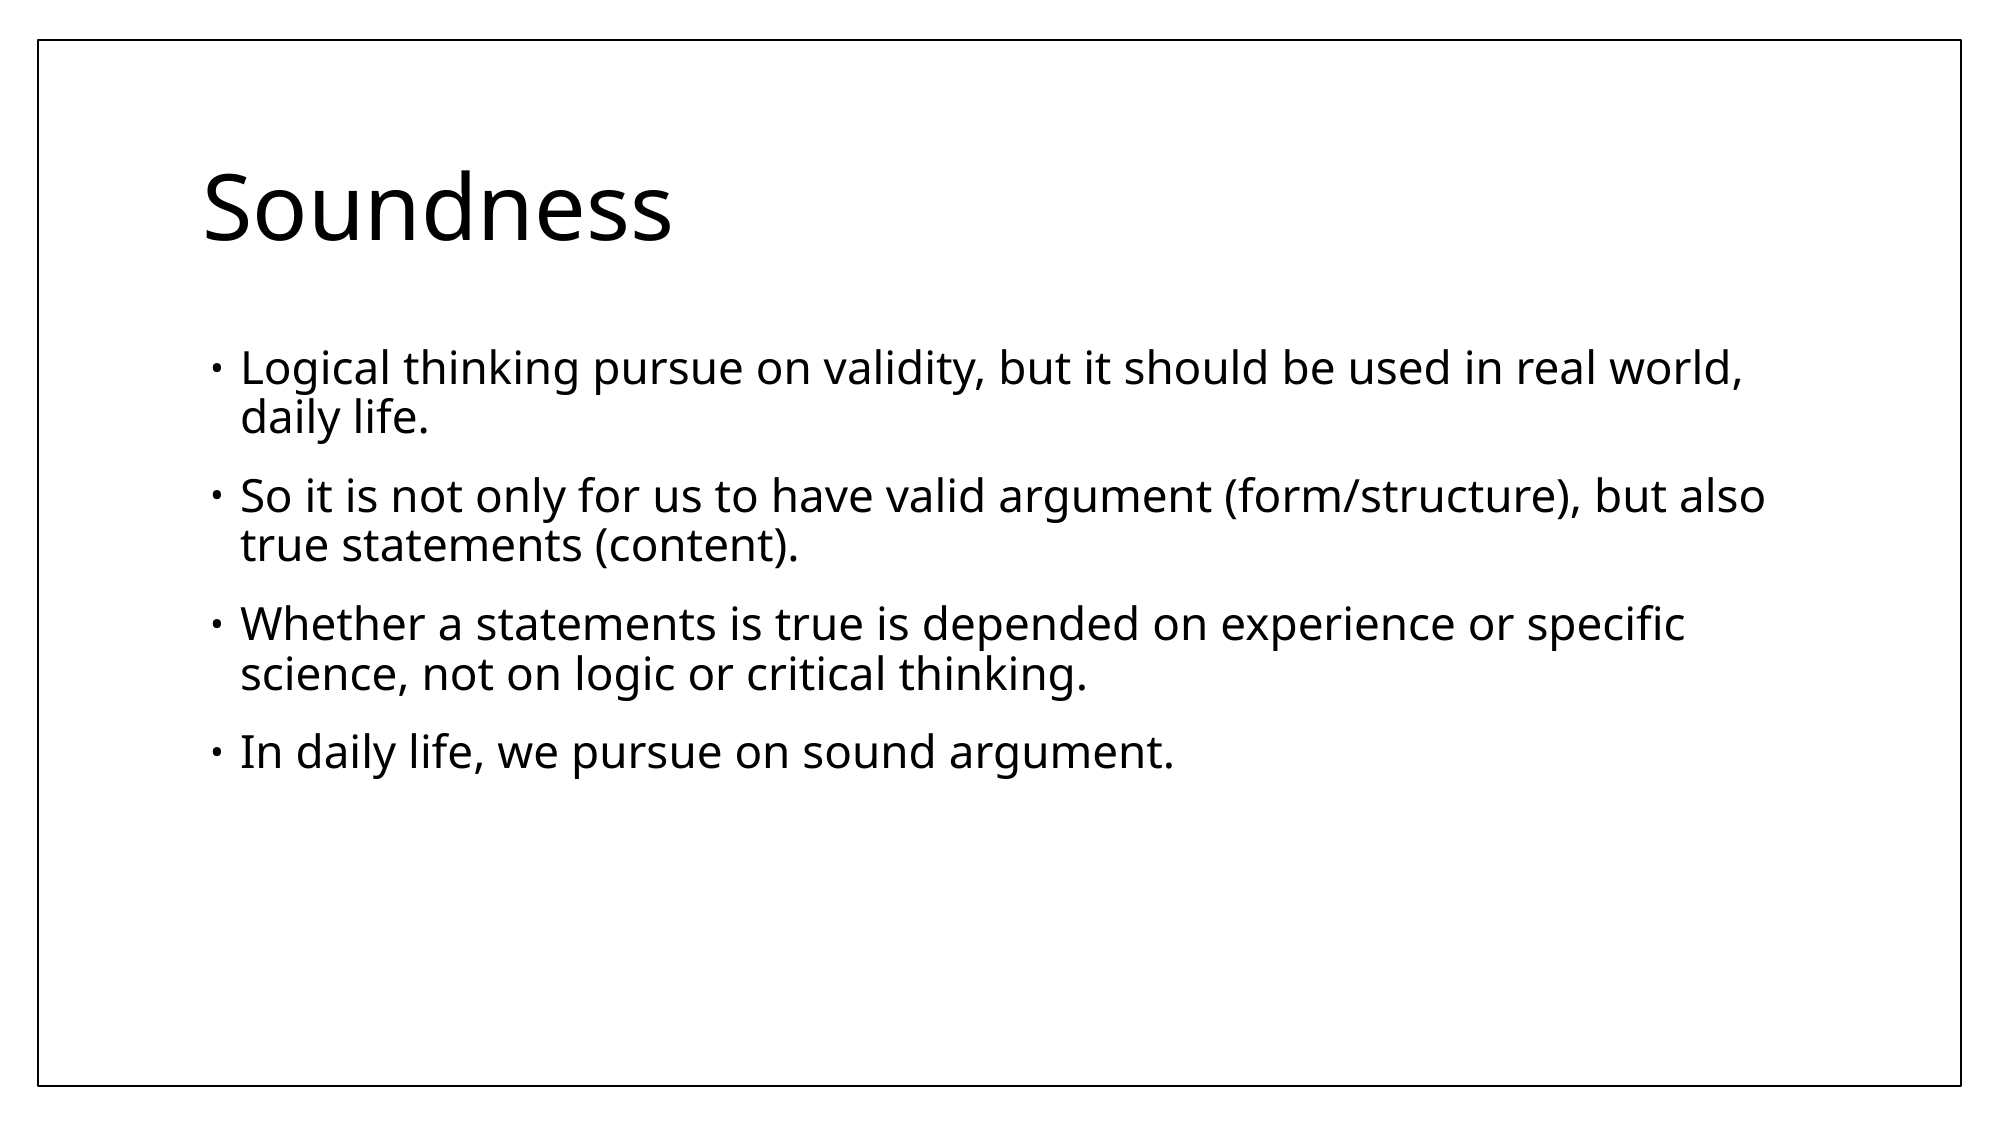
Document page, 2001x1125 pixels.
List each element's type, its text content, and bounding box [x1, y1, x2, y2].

title Soundness [187, 99, 1808, 323]
list Logical thinking pursue on validity, but it should be used in real world, daily life. So it is not only for us to have valid argument (form/structure), but also true statements (content). Whether a statements is true is depended on experience or specific science, not on logic or critical thinking. In daily life, we pursue on sound argument. [187, 337, 1808, 1000]
